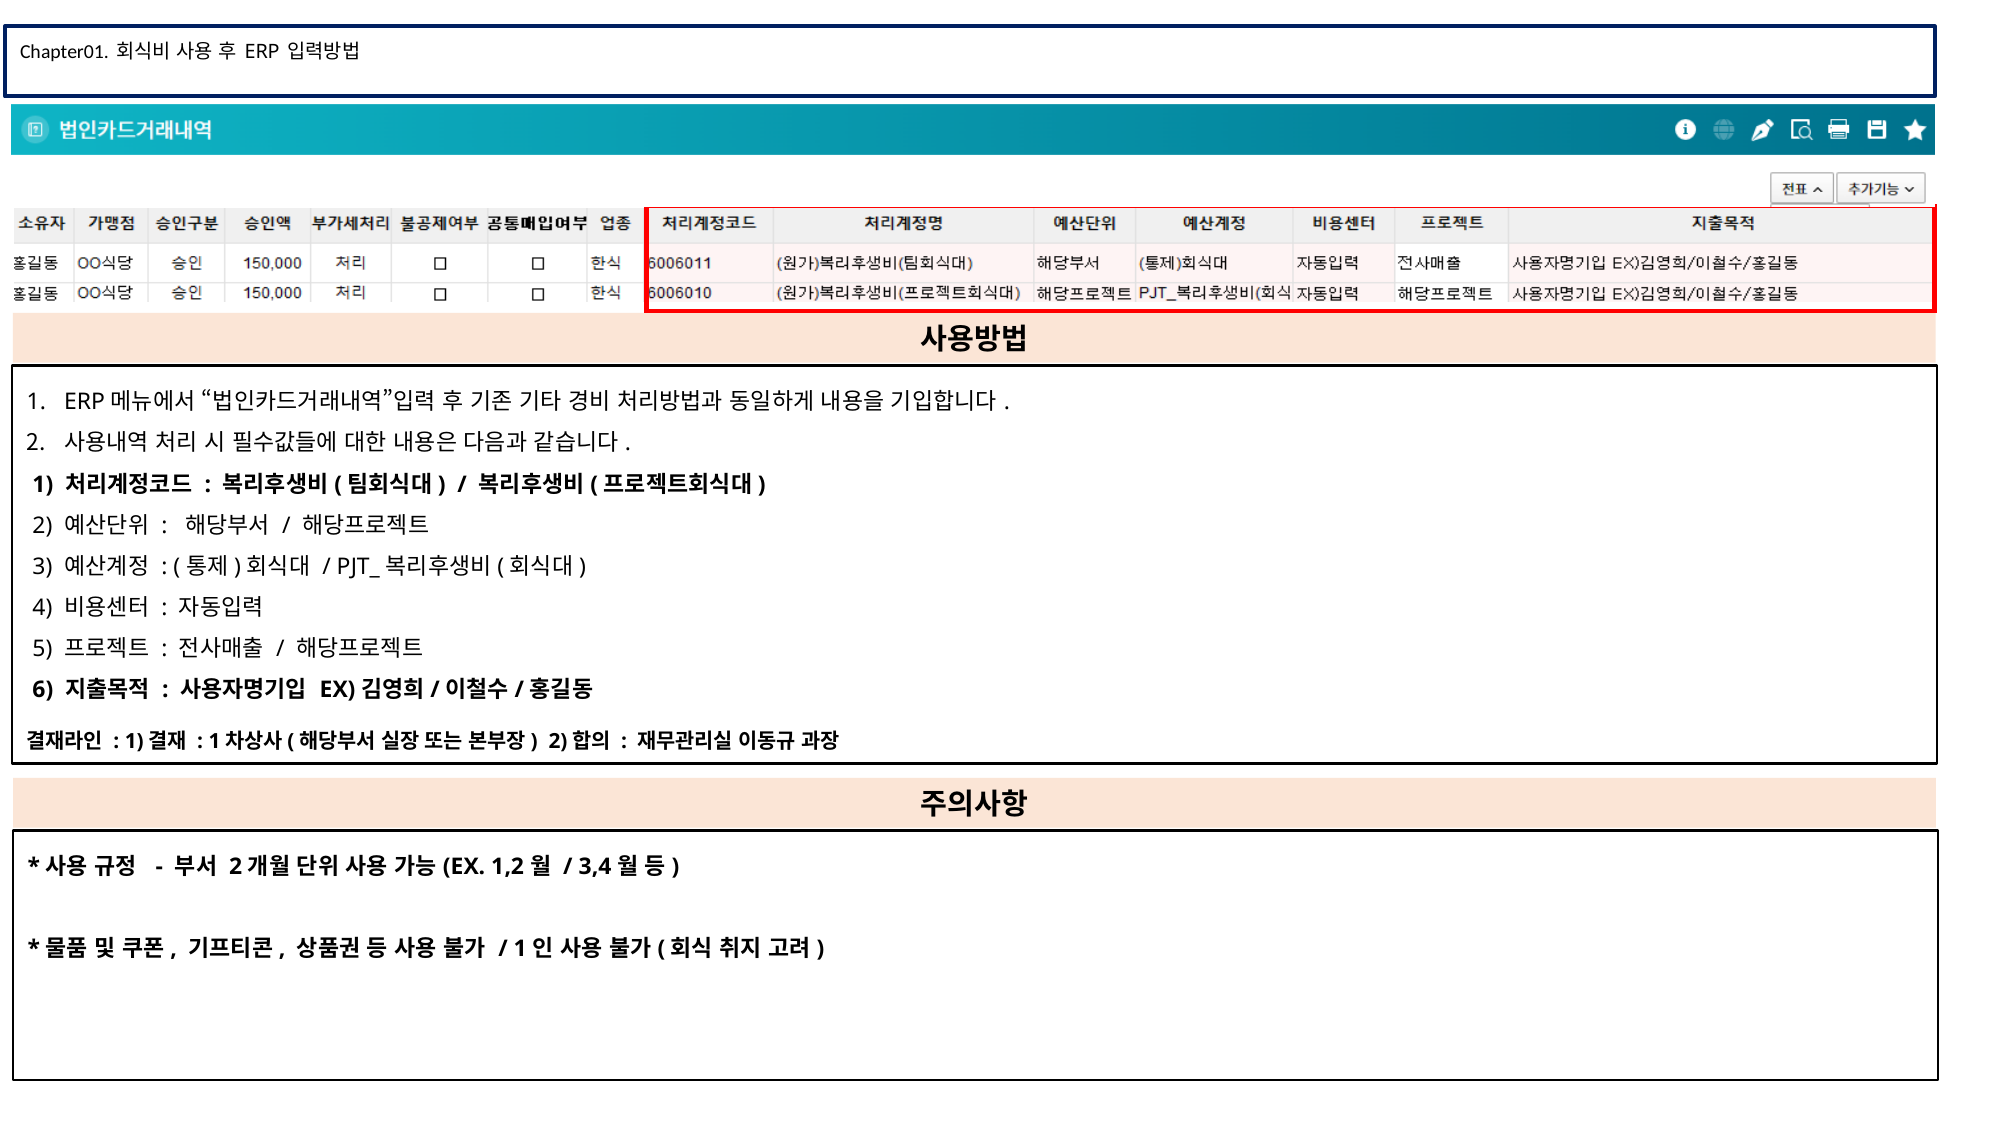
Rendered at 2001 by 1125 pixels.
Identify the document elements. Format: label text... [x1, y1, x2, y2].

picture [14, 208, 1935, 302]
text_box *사용 규정 - 부서 2개월 단위 사용 가능(EX. 1,2월 / 3,4월 등) *물품 및 쿠폰, 기프티콘, 상품권 등 사용 불가 / 1인 사용 불가(회식 취지 고려) [12, 830, 1939, 1081]
title Chapter01. 회식비 사용 후 ERP 입력방법 [5, 26, 1935, 97]
text_box ERP메뉴에서 “법인카드거래내역”입력 후 기존 기타 경비 처리방법과 동일하게 내용을 기입합니다. 사용내역 처리 시 필수값들에 대한 내용은 다음과 같습니다. 1) 처리계정코드 : 복리후생비(팀회식대) / 복리후생비(프로젝트회식대) 2) 예산단위 : 해당부서 / 해당프로젝트 3) 예산계정 : (통제)회식대 / PJT_복리후생비(회식대) 4) 비용센터 : 자동입력 5) 프로젝트 : 전사매출 / 해당프로젝트 6) 지출목적 : 사용자명기입 EX)김영희/이철수/홍길동 결재라인 : 1)결재 : 1차상사(해당부서 실장 또는 본부장) 2)합의 : 재무관리실 이동규 과장 [11, 365, 1938, 764]
text_box [646, 205, 1936, 312]
picture [11, 103, 1935, 207]
text_box 주의사항 [13, 777, 1936, 828]
picture [1905, 120, 1925, 140]
text_box 사용방법 [12, 312, 1936, 363]
